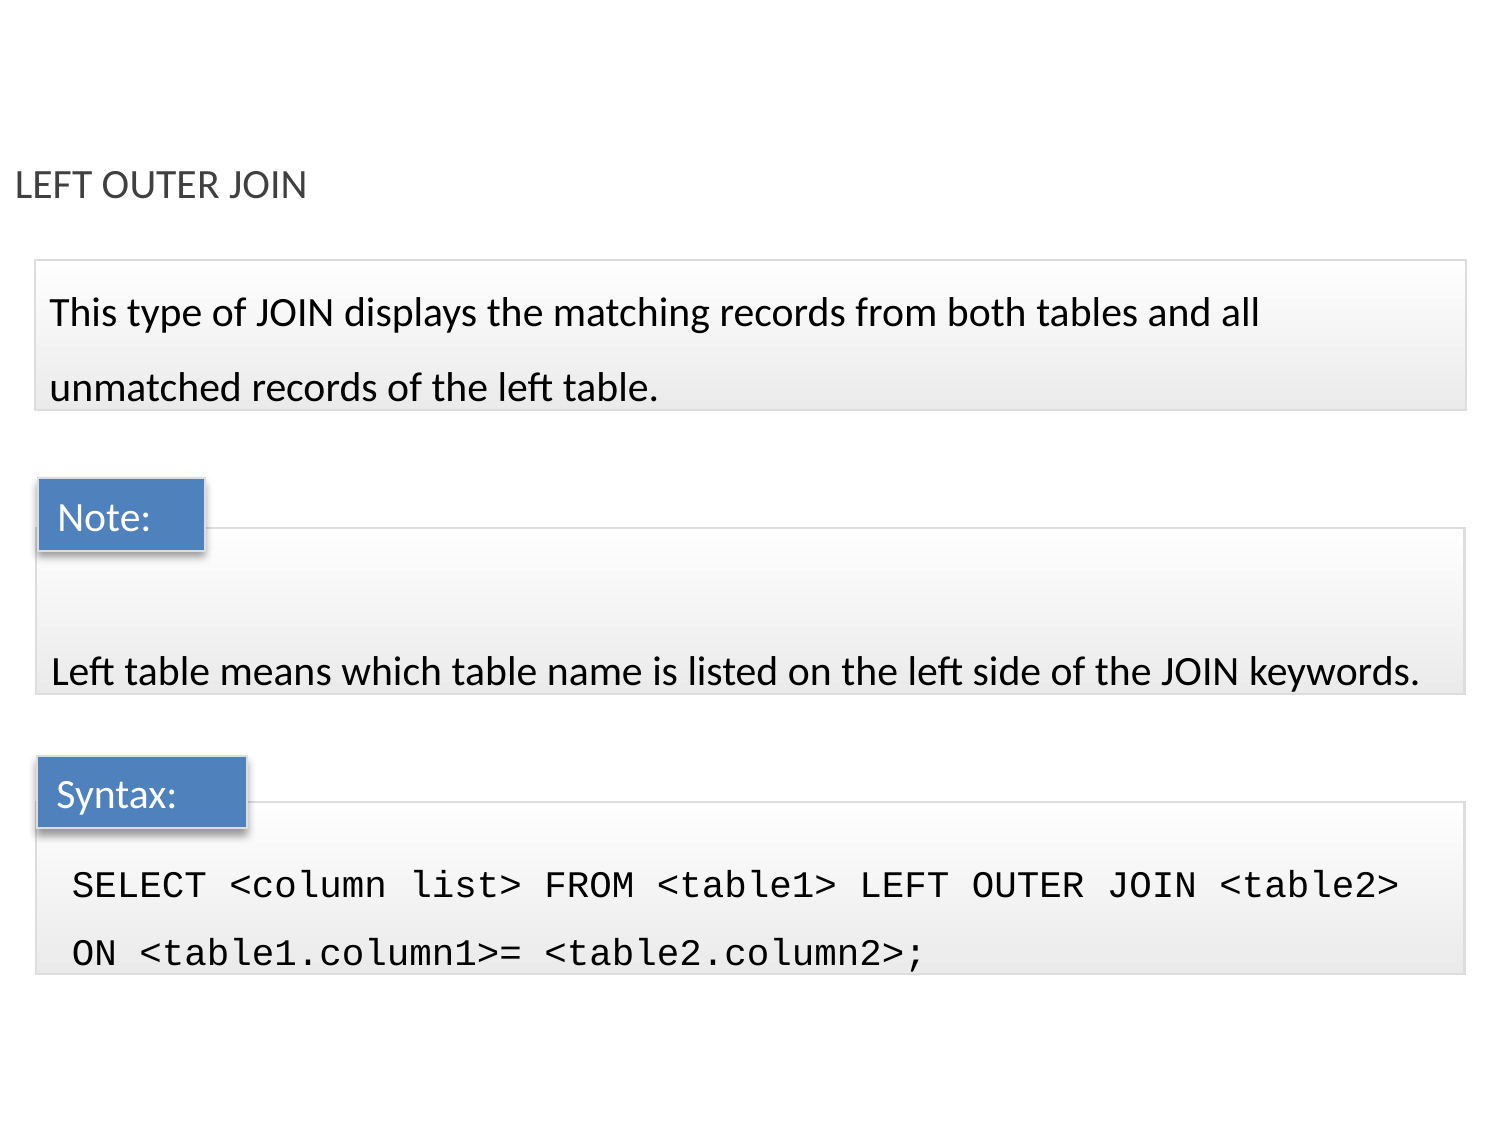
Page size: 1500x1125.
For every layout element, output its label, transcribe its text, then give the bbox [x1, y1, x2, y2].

text_box LEFT OUTER JOIN [0, 124, 1064, 215]
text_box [36, 477, 1465, 695]
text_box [36, 755, 1465, 975]
text_box This type of JOIN displays the matching records from both tables and all unmatched records of the left table. [34, 259, 1467, 411]
